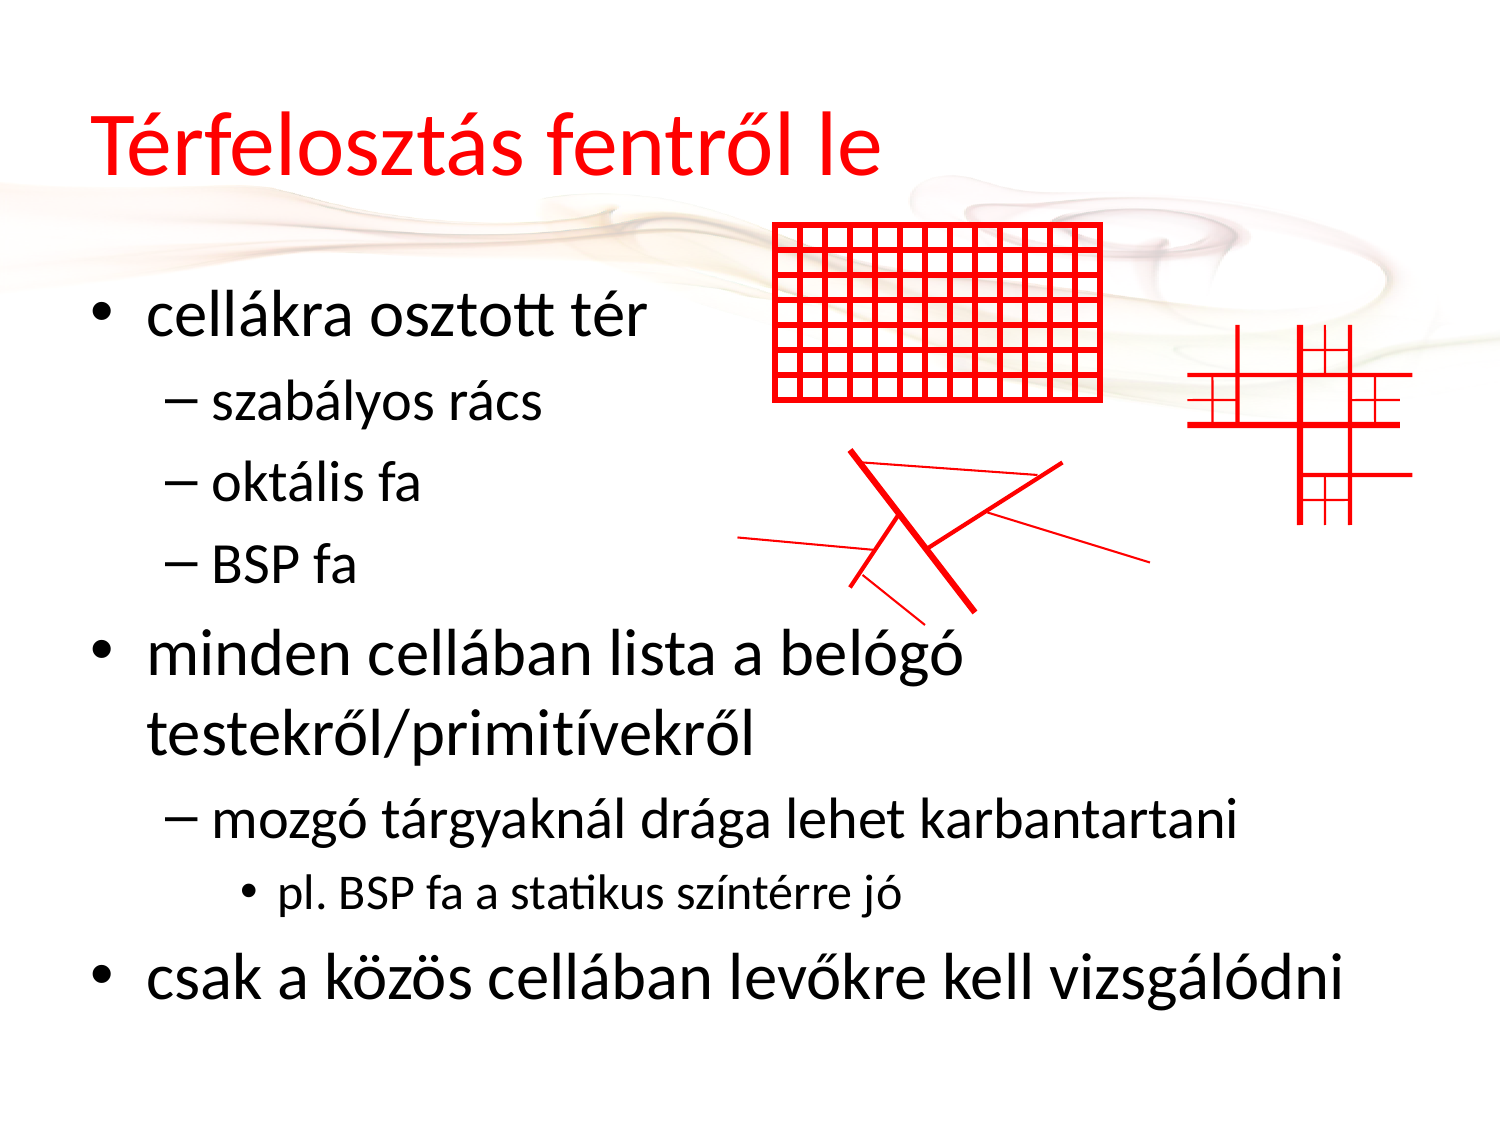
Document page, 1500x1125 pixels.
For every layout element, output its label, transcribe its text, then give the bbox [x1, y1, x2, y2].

title Térfelosztás fentről le [75, 45, 1425, 233]
list cellákra osztott tér szabályos rács oktális fa BSP fa minden cellában lista a belógó testekről/primitívekről mozgó tárgyaknál drága lehet karbantartani pl. BSP fa a statikus színtérre jó csak a közös cellában levőkre kell vizsgálódni [75, 262, 1425, 1100]
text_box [774, 224, 1101, 401]
